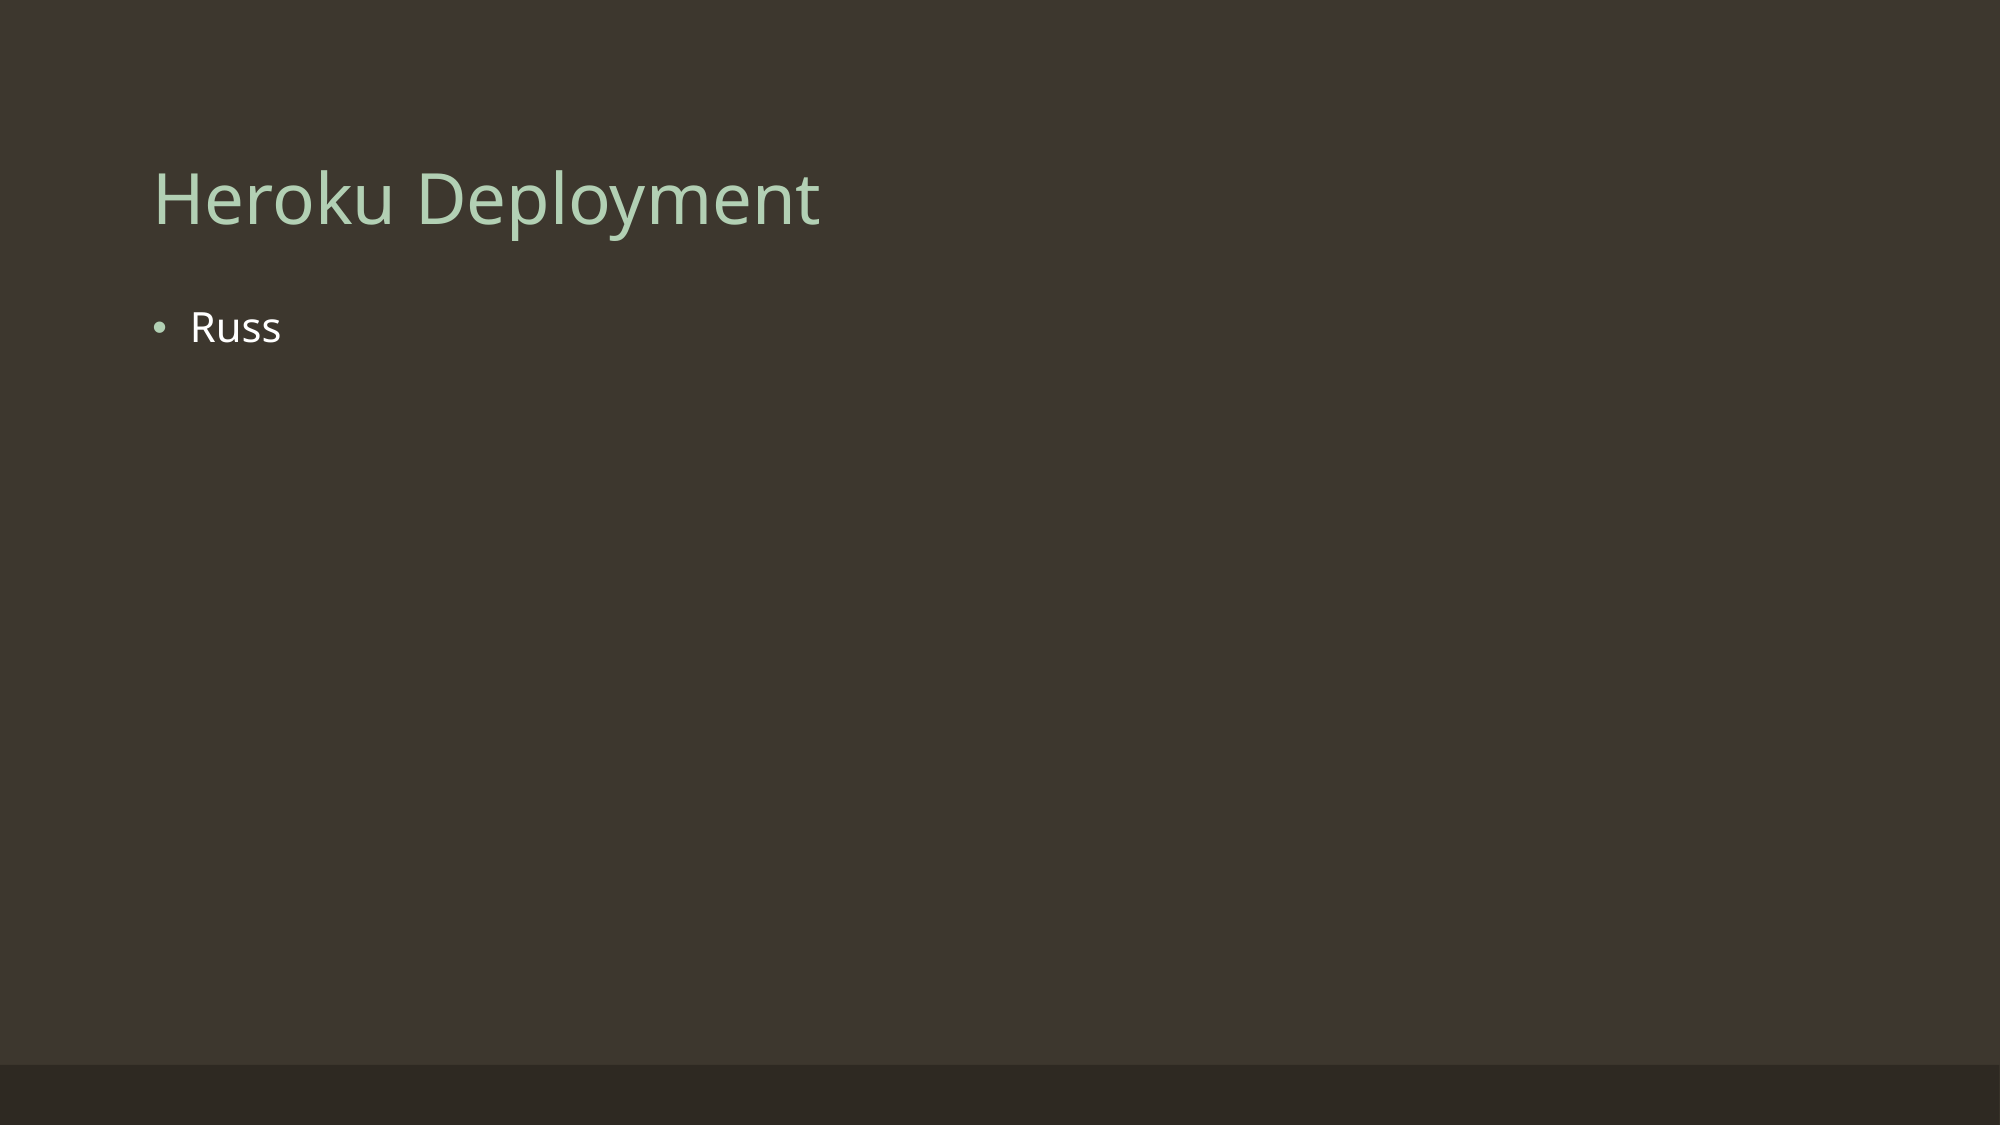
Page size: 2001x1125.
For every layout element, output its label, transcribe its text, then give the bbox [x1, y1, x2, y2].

title Heroku Deployment [137, 59, 1863, 248]
list Russ [137, 299, 1863, 1014]
